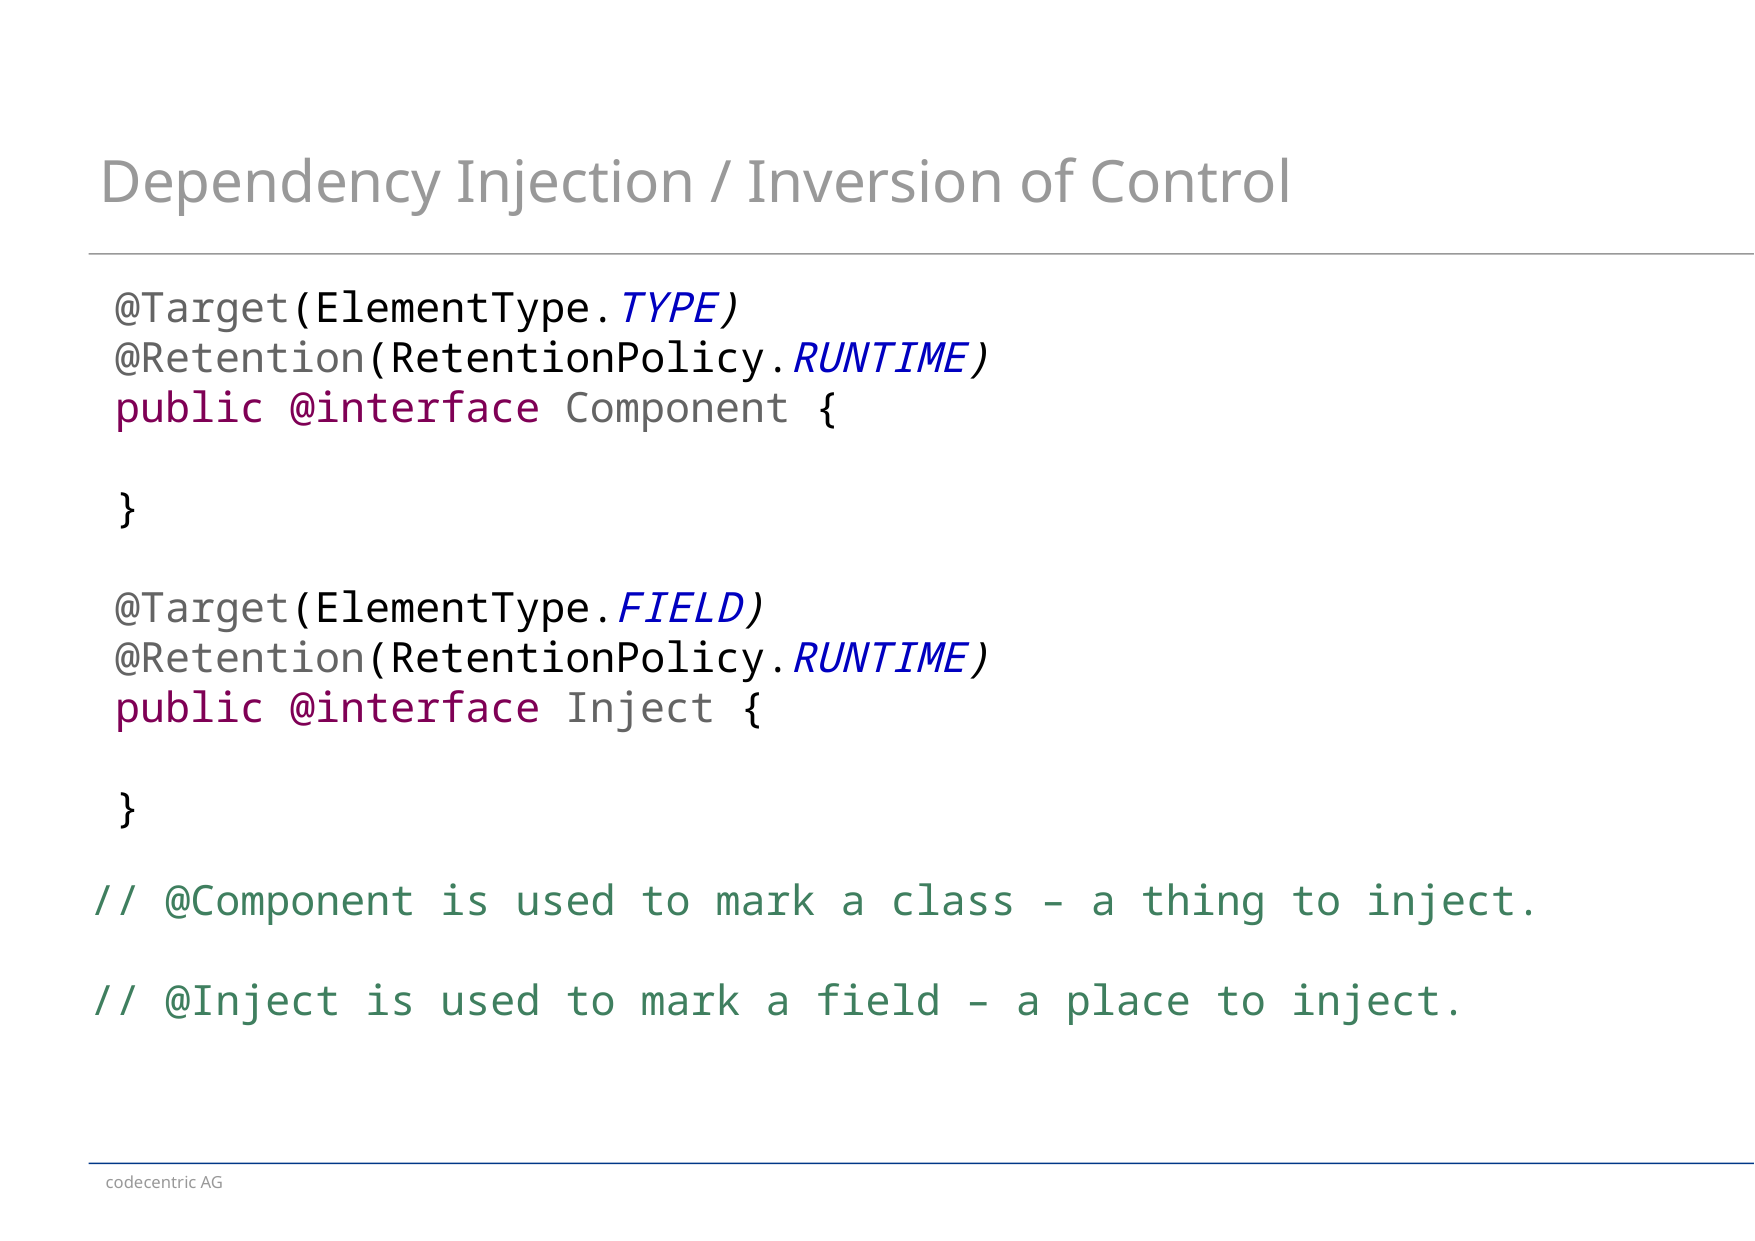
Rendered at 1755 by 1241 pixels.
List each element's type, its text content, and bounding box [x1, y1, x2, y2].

title Dependency Injection / Inversion of Control [82, 153, 1696, 223]
text_box @Target(ElementType.TYPE) @Retention(RetentionPolicy.RUNTIME) public @interface Component { } @Target(ElementType.FIELD) @Retention(RetentionPolicy.RUNTIME) public @interface Inject { } [85, 265, 1704, 846]
text_box // @Component is used to mark a class – a thing to inject. // @Inject is used to mark a field – a place to inject. [60, 858, 1555, 1039]
